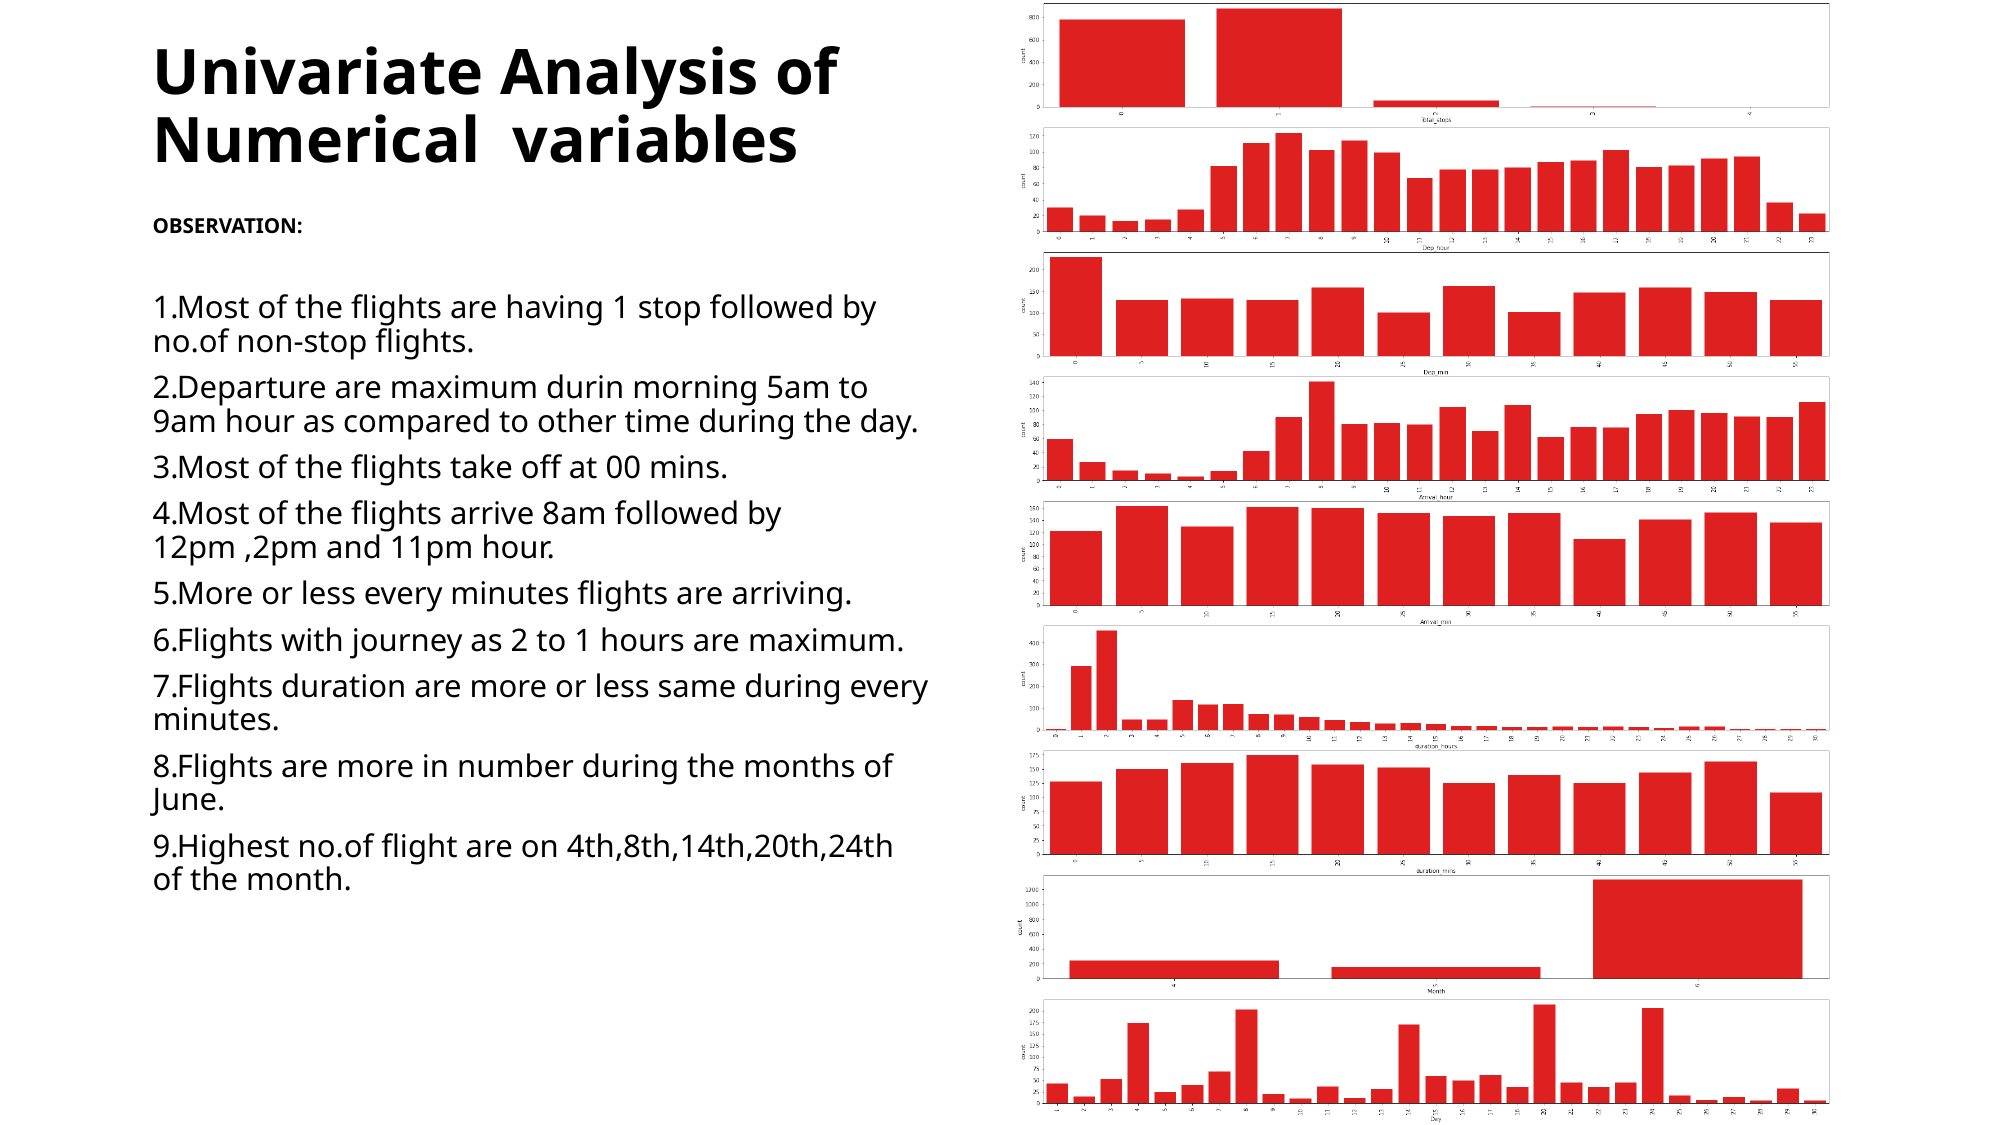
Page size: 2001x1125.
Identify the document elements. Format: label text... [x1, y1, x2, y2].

list OBSERVATION: Most of the flights are having 1 stop followed by no.of non-stop flights. Departure are maximum durin morning 5am to 9am hour as compared to other time during the day. Most of the flights take off at 00 mins. Most of the flights arrive 8am followed by 12pm ,2pm and 11pm hour. More or less every minutes flights are arriving. Flights with journey as 2 to 1 hours are maximum. Flights duration are more or less same during every minutes. Flights are more in number during the months of June. Highest no.of flight are on 4th,8th,14th,20th,24th of the month. [137, 171, 946, 942]
title Univariate Analysis of Numerical variables [137, 32, 957, 184]
picture [1013, 0, 1832, 1125]
